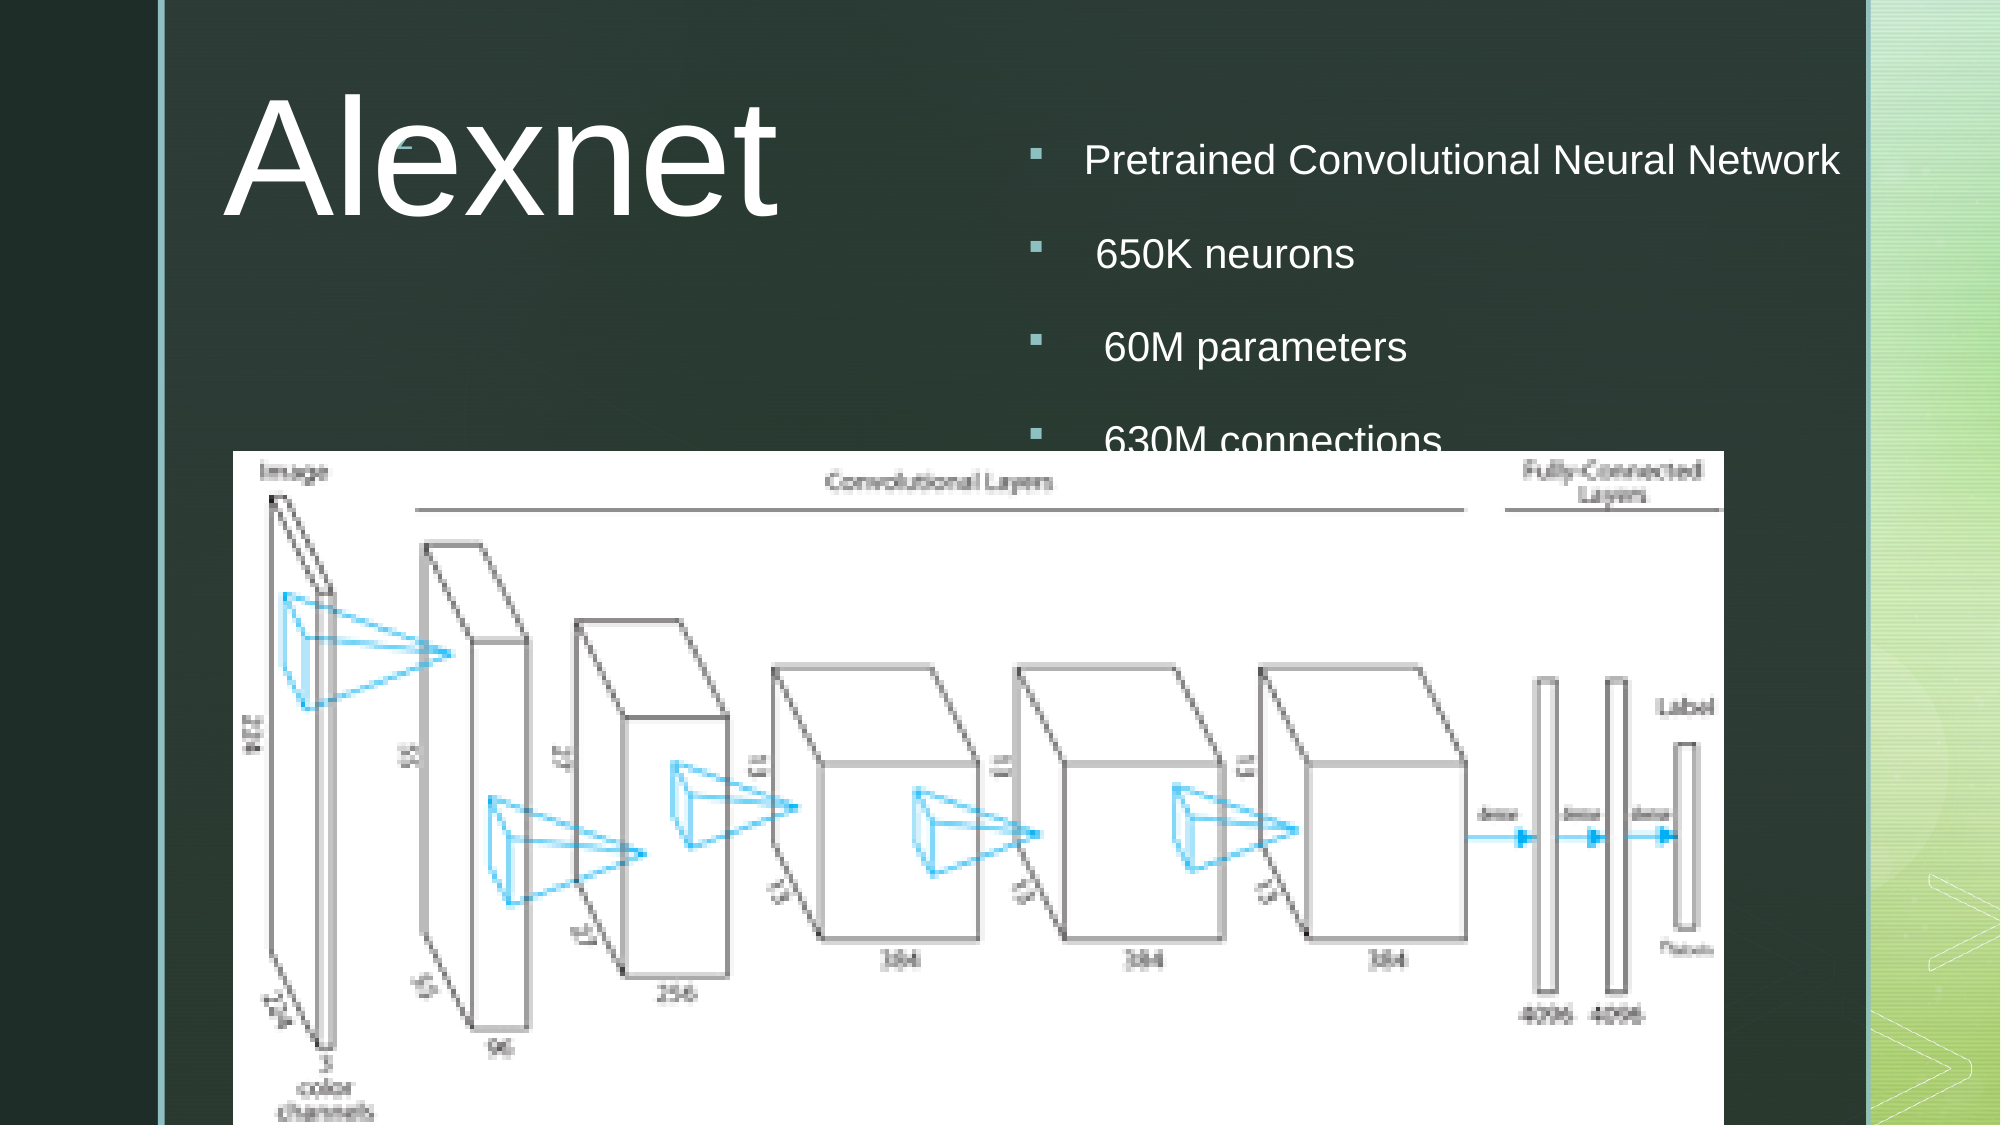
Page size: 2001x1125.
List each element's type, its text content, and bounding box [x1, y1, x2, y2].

picture [1871, 0, 2001, 1125]
text_box Alexnet [0, 64, 1154, 241]
list Pretrained Convolutional Neural Network 650K neurons 60M parameters 630M connections [1012, 115, 2000, 542]
picture [232, 451, 1724, 1125]
